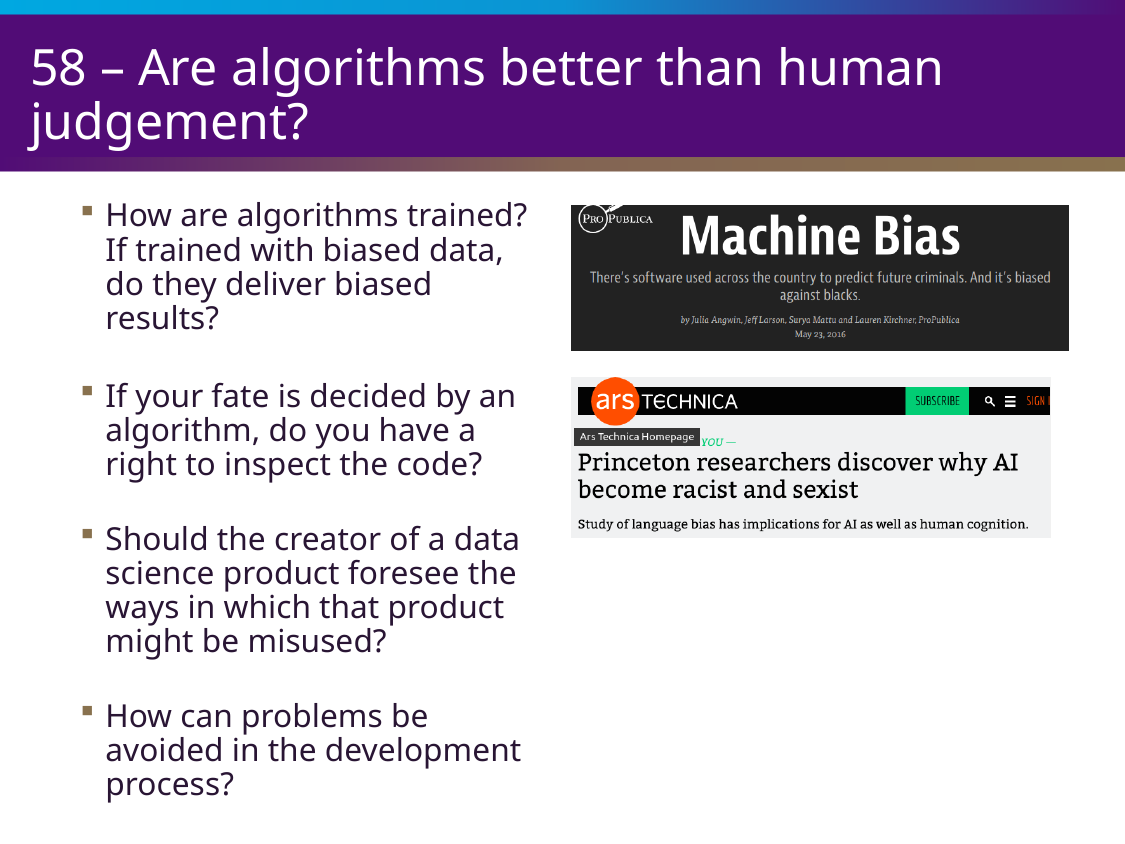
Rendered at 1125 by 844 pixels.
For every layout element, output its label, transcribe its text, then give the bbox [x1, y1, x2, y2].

picture [0, 155, 1125, 844]
title 58 – Are algorithms better than human judgement? [0, 19, 1125, 155]
list How are algorithms trained? If trained with biased data, do they deliver biased results? If your fate is decided by an algorithm, do you have a right to inspect the code? Should the creator of a data science product foresee the ways in which that product might be misused? How can problems be avoided in the development process? [0, 169, 563, 844]
picture [0, 0, 1125, 19]
